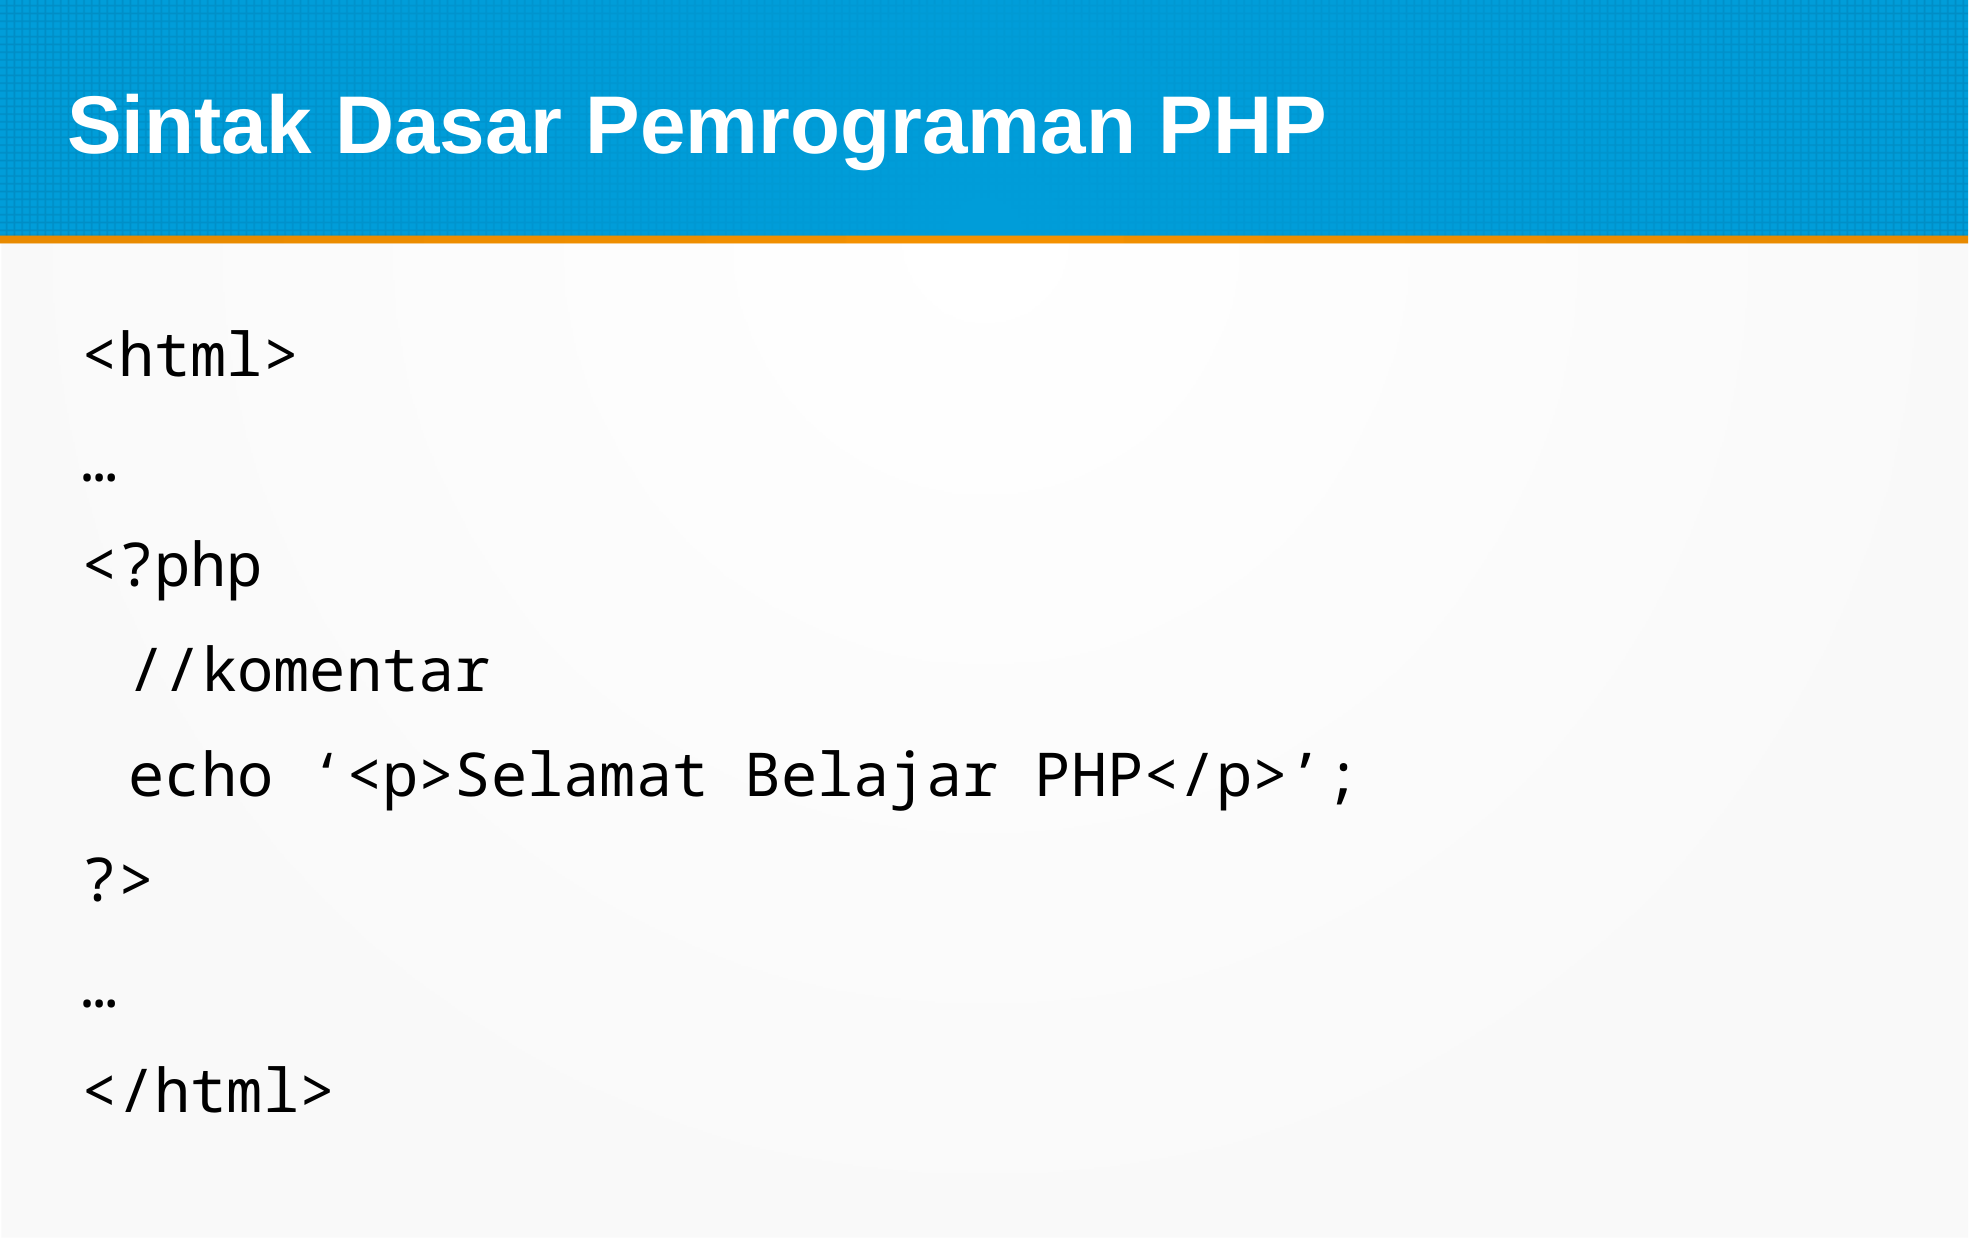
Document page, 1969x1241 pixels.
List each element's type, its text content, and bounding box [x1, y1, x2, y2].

title Sintak Dasar Pemrograman PHP [67, 66, 1902, 191]
text_box <html> … <?php //komentar echo ‘<p>Selamat Belajar PHP</p>’; ?> … </html> [67, 303, 1730, 1132]
picture [0, 236, 1969, 1241]
